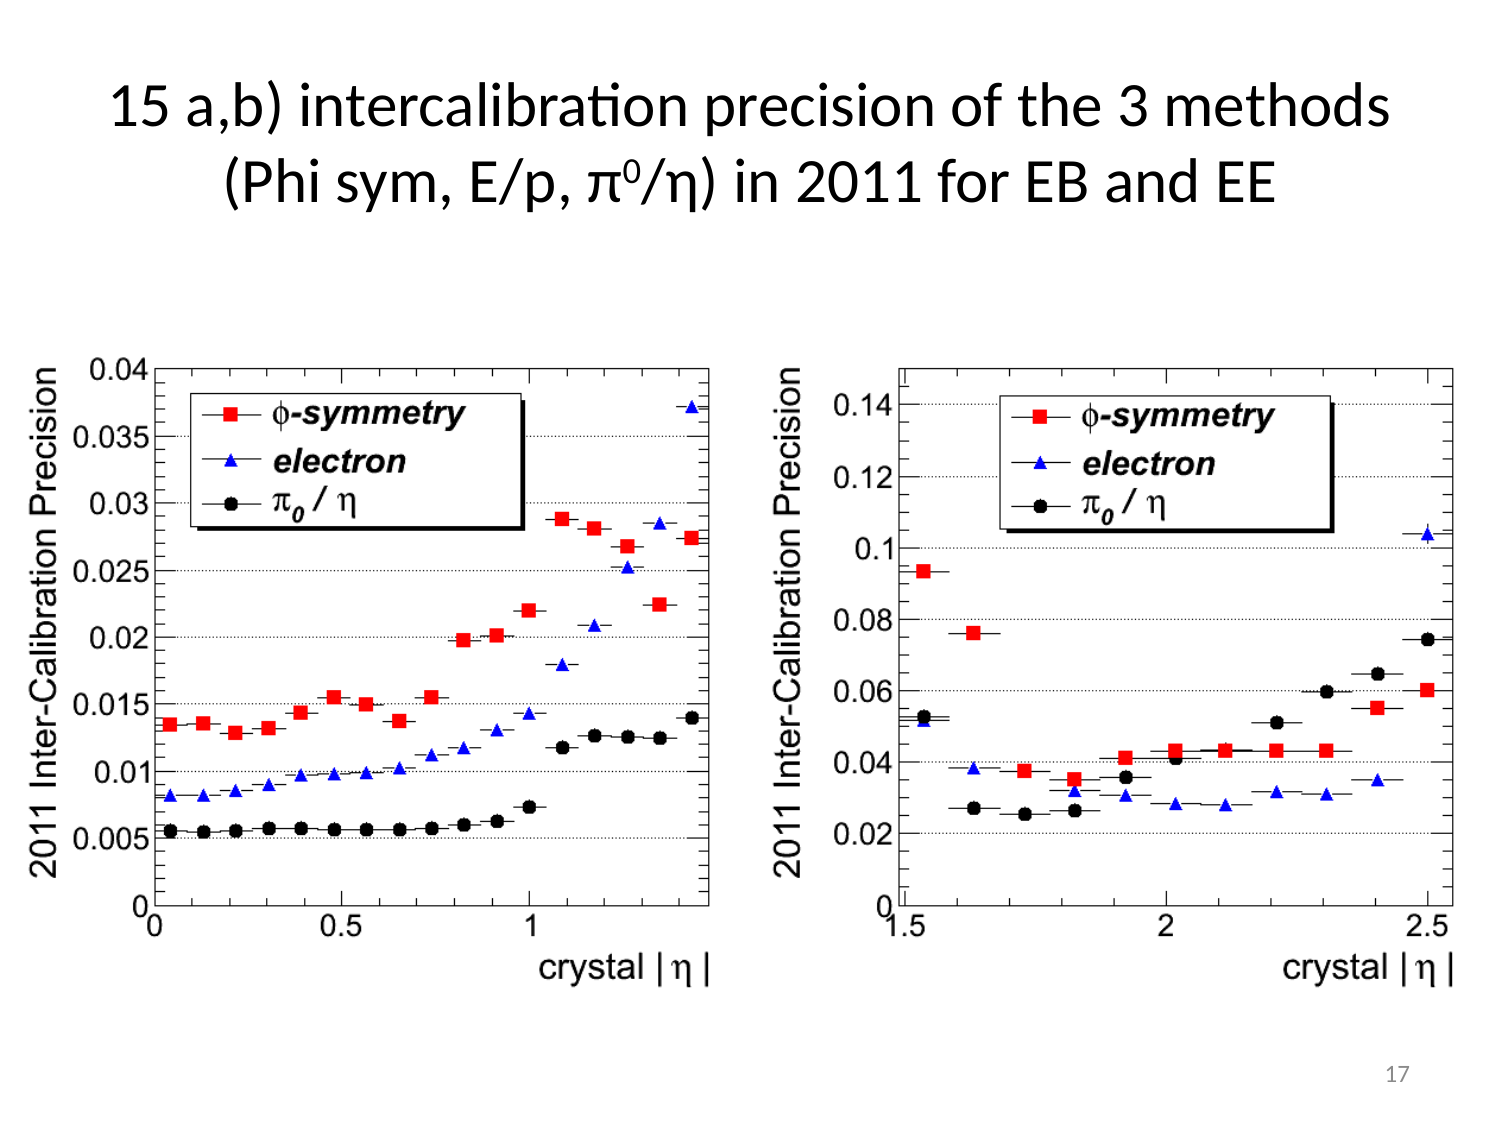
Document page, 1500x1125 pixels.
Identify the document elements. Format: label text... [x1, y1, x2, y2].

title 15 a,b) intercalibration precision of the 3 methods (Phi sym, E/p, π0/η) in 2011 for EB and EE [75, 45, 1425, 233]
slide_number 17 [1074, 1042, 1425, 1103]
picture [6, 336, 1500, 998]
